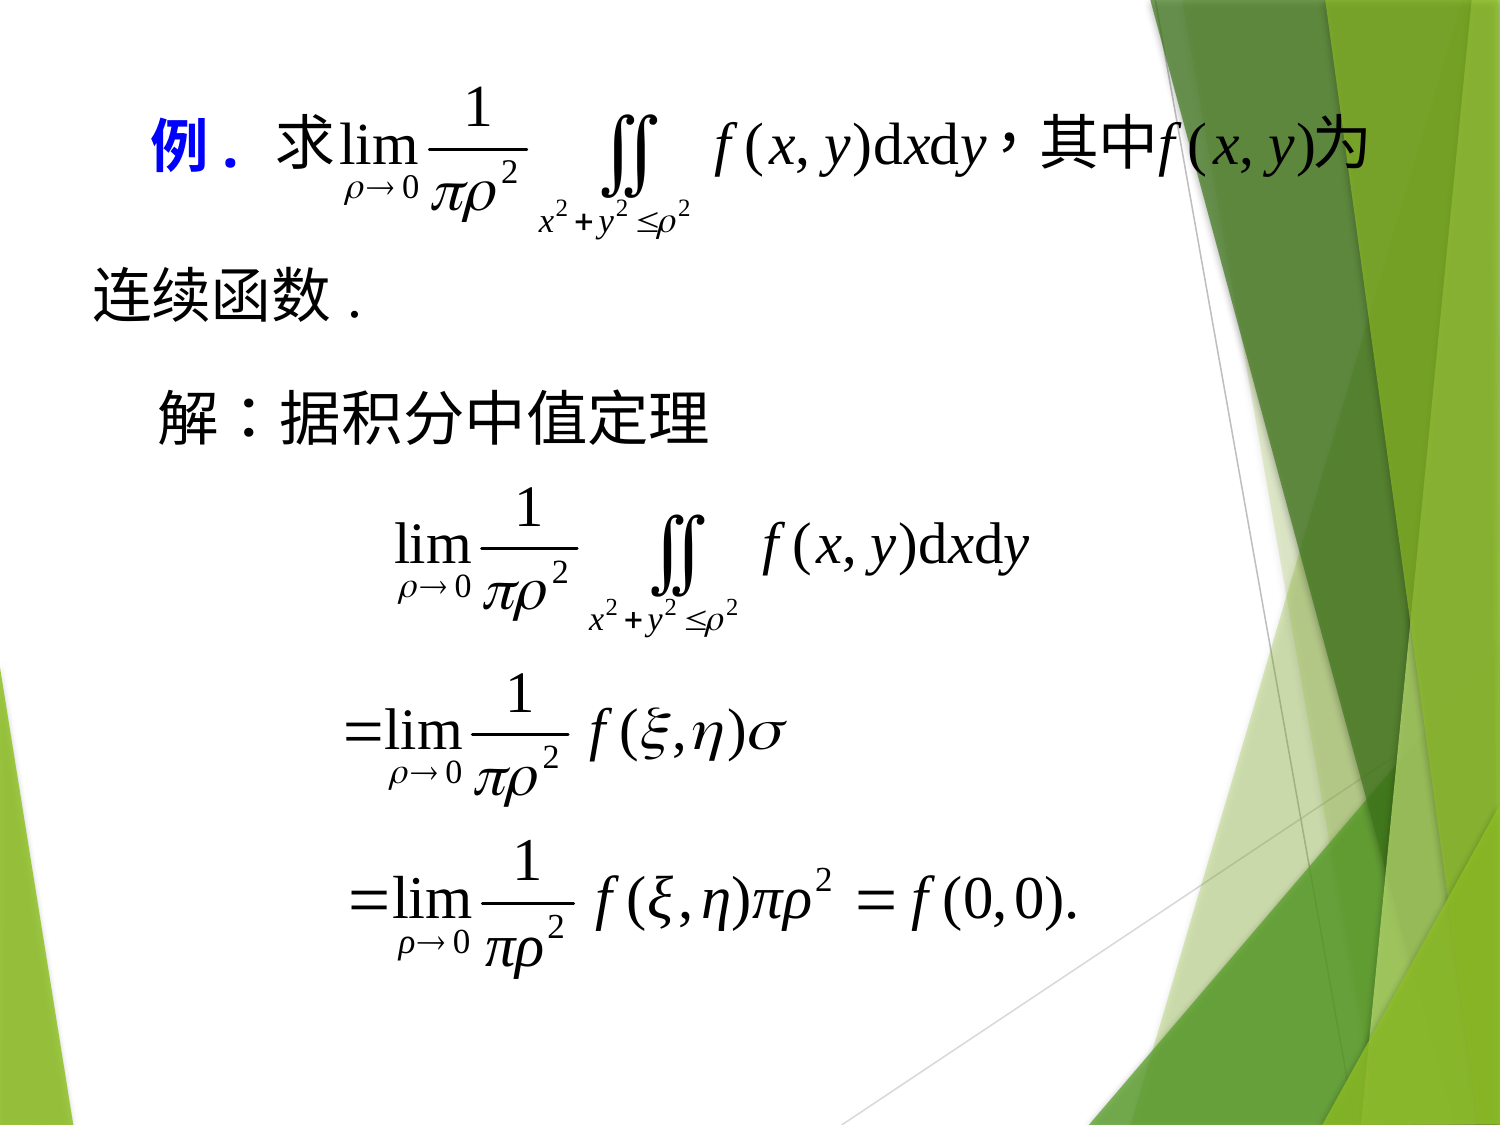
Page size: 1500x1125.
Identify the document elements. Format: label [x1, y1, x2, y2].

text_box [85, 65, 1378, 336]
text_box [152, 384, 722, 466]
text_box [330, 467, 1043, 822]
text_box [335, 821, 1086, 991]
